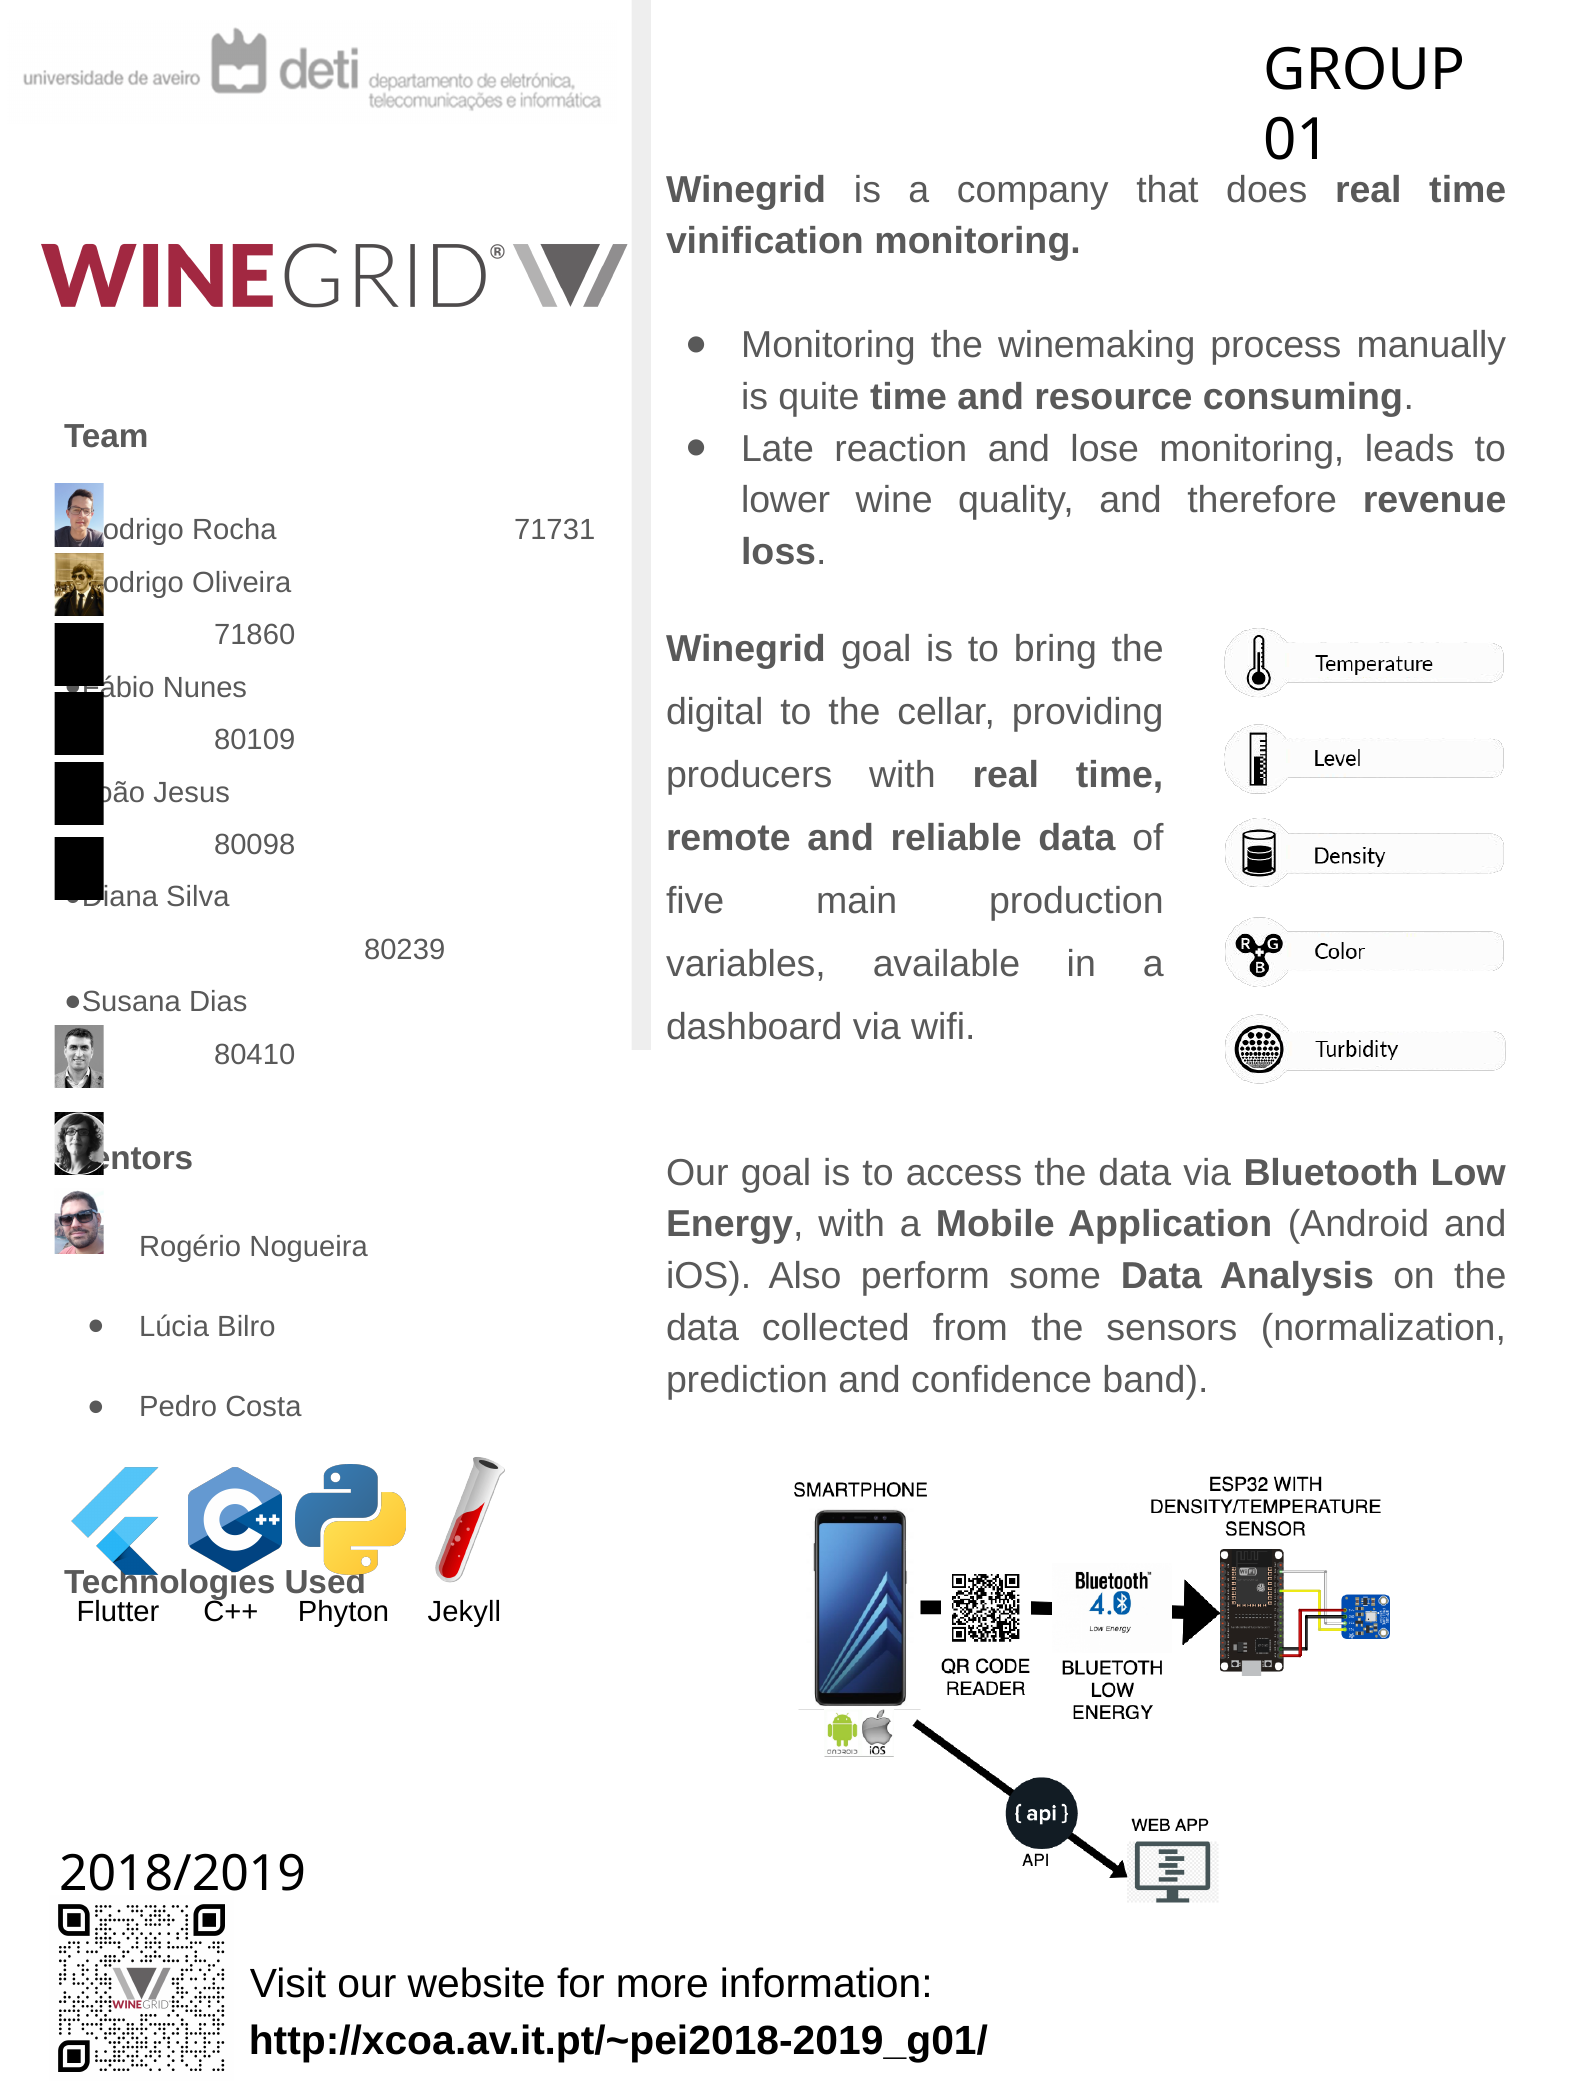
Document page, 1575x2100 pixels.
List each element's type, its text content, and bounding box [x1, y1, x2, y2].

text_box Visit our website for more information: [240, 1941, 960, 2007]
text_box GROUP 01 [1248, 23, 1554, 110]
picture [54, 483, 104, 547]
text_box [772, 1461, 1393, 1904]
picture [54, 1024, 104, 1088]
picture [23, 229, 644, 369]
text_box http://xcoa.av.it.pt/~pei2018-2019_g01/ [240, 2025, 1105, 2052]
picture [54, 622, 104, 686]
text_box Winegrid goal is to bring the digital to the cellar, providing producers with real time, remote and reliable data of five main production variables, available in a dashboard via wifi. [651, 546, 1179, 986]
picture [54, 761, 104, 825]
picture [54, 1188, 104, 1254]
picture [54, 553, 104, 616]
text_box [56, 1441, 549, 1663]
text_box Team [49, 393, 234, 445]
picture [54, 692, 104, 756]
picture [7, 20, 617, 124]
list Winegrid is a company that does real time vinification monitoring. Monitoring the winemaking process manually is quite time and resource consuming. Late reaction and lose monitoring, leads to lower wine quality, and therefore revenue loss. Our goal is to access the data via Bluetooth Low Energy, with a Mobile Application (Android and iOS). Also perform some Data Analysis on the data collected from the sensors (normalization, prediction and confidence band). [651, 143, 1522, 583]
text_box Rodrigo Rocha 71731 Rodrigo Oliveira 71860 Fábio Nunes 80109 João Jesus 80098 Diana Silva 80239 Susana Dias 80410 Mentors Rogério Nogueira Lúcia Bilro Pedro Costa Technologies Used [49, 478, 619, 1235]
picture [1210, 615, 1517, 1096]
picture [48, 1895, 235, 2082]
picture [54, 836, 104, 900]
picture [54, 1111, 104, 1175]
